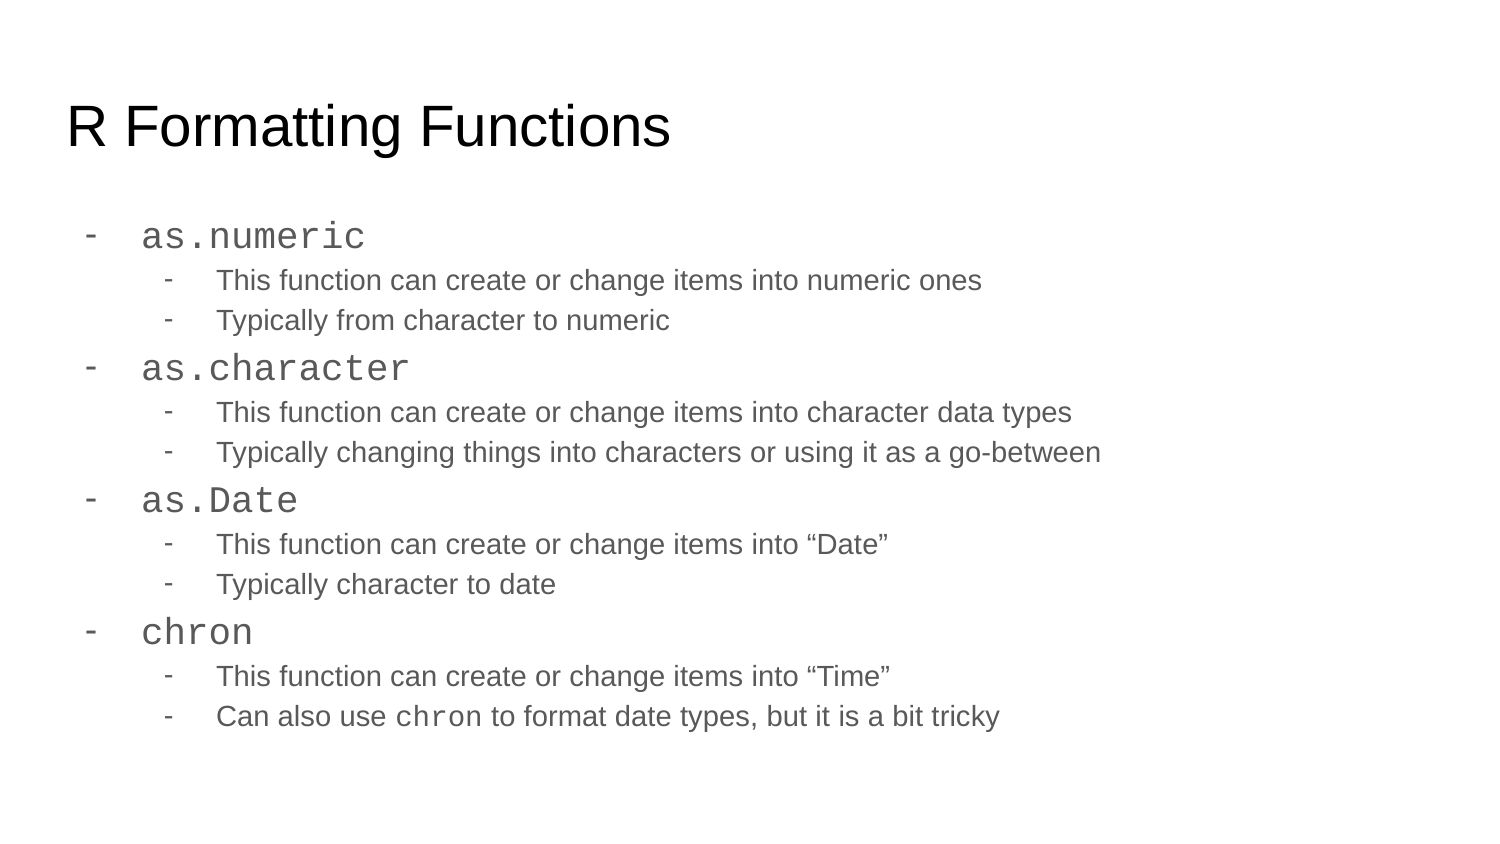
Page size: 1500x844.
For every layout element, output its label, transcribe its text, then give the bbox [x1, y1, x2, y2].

list as.numeric This function can create or change items into numeric ones Typically from character to numeric as.character This function can create or change items into character data types Typically changing things into characters or using it as a go-between as.Date This function can create or change items into “Date” Typically character to date chron This function can create or change items into “Time” Can also use chron to format date types, but it is a bit tricky [51, 189, 1449, 750]
title R Formatting Functions [51, 72, 1449, 167]
